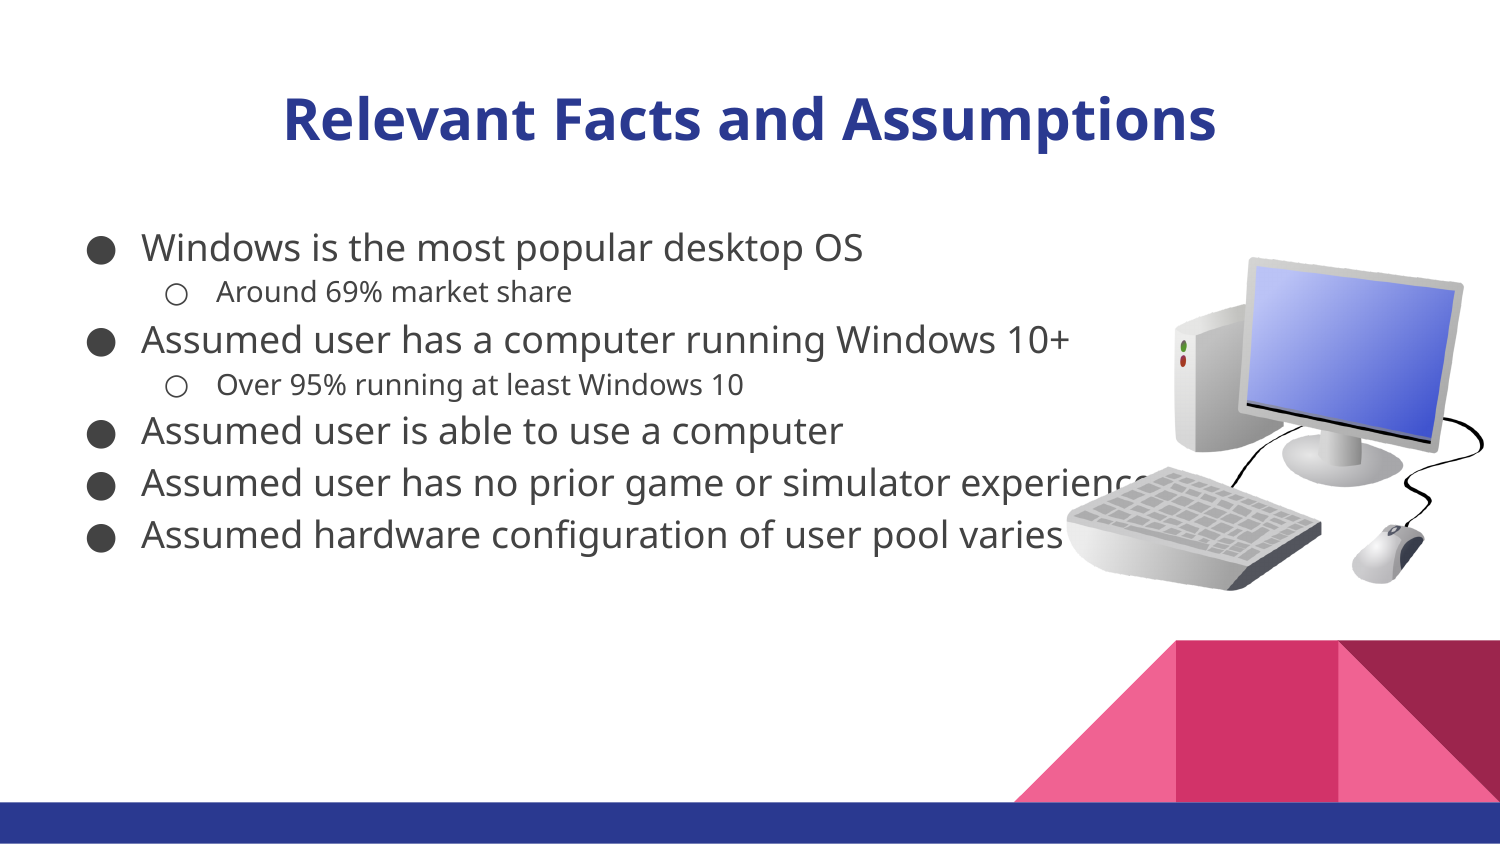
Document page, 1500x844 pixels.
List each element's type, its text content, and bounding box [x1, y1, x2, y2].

title Relevant Facts and Assumptions [51, 67, 1449, 167]
list Windows is the most popular desktop OS Around 69% market share Assumed user has a computer running Windows 10+ Over 95% running at least Windows 10 Assumed user is able to use a computer Assumed user has no prior game or simulator experience Assumed hardware configuration of user pool varies [51, 201, 1449, 750]
picture [1058, 251, 1488, 593]
